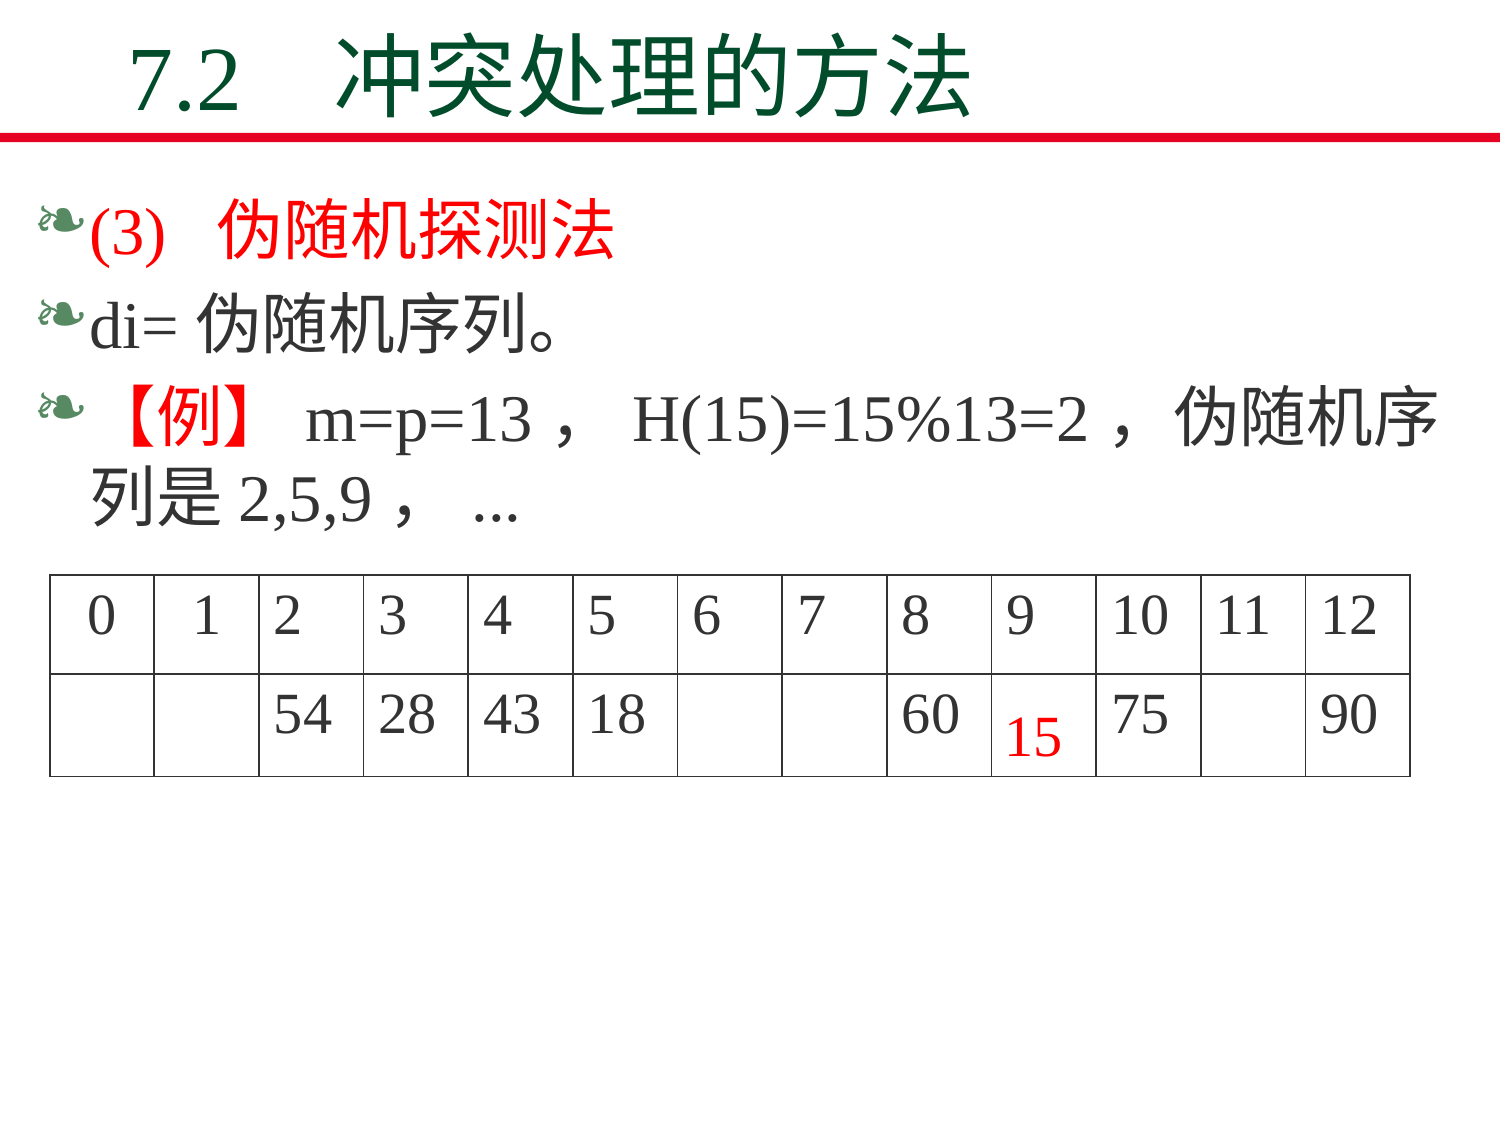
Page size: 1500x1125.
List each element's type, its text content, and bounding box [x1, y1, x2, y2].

table_cell 43 [469, 675, 572, 776]
table_header 0 [51, 576, 153, 673]
table_header 6 [678, 576, 781, 673]
table_cell [992, 675, 1095, 776]
table_header 2 [260, 576, 363, 673]
table_cell 60 [888, 675, 991, 776]
table_cell 90 [1306, 675, 1409, 776]
table_cell [678, 675, 781, 776]
table_header 10 [1097, 576, 1200, 673]
title 7.2 冲突处理的方法 [112, 38, 1388, 137]
table_cell [51, 675, 153, 776]
table_cell 54 [260, 675, 363, 776]
table_header 11 [1202, 576, 1305, 673]
text_box 15 [990, 676, 1083, 776]
table_header 5 [574, 576, 677, 673]
table_header 4 [469, 576, 572, 673]
table_header 1 [155, 576, 258, 673]
table_cell 75 [1097, 675, 1200, 776]
table_cell [155, 675, 258, 776]
table_cell [1202, 675, 1305, 776]
table_header 7 [783, 576, 886, 673]
table_header 12 [1306, 576, 1409, 673]
table_cell 18 [574, 675, 677, 776]
table_cell 28 [364, 675, 467, 776]
table_cell [783, 675, 886, 776]
table_header 3 [364, 576, 467, 673]
table_header 9 [992, 576, 1095, 673]
list (3) 伪随机探测法 di=伪随机序列。 【例】m=p=13，H(15)=15%13=2，伪随机序列是2,5,9，... [18, 180, 1480, 552]
table_header 8 [888, 576, 991, 673]
